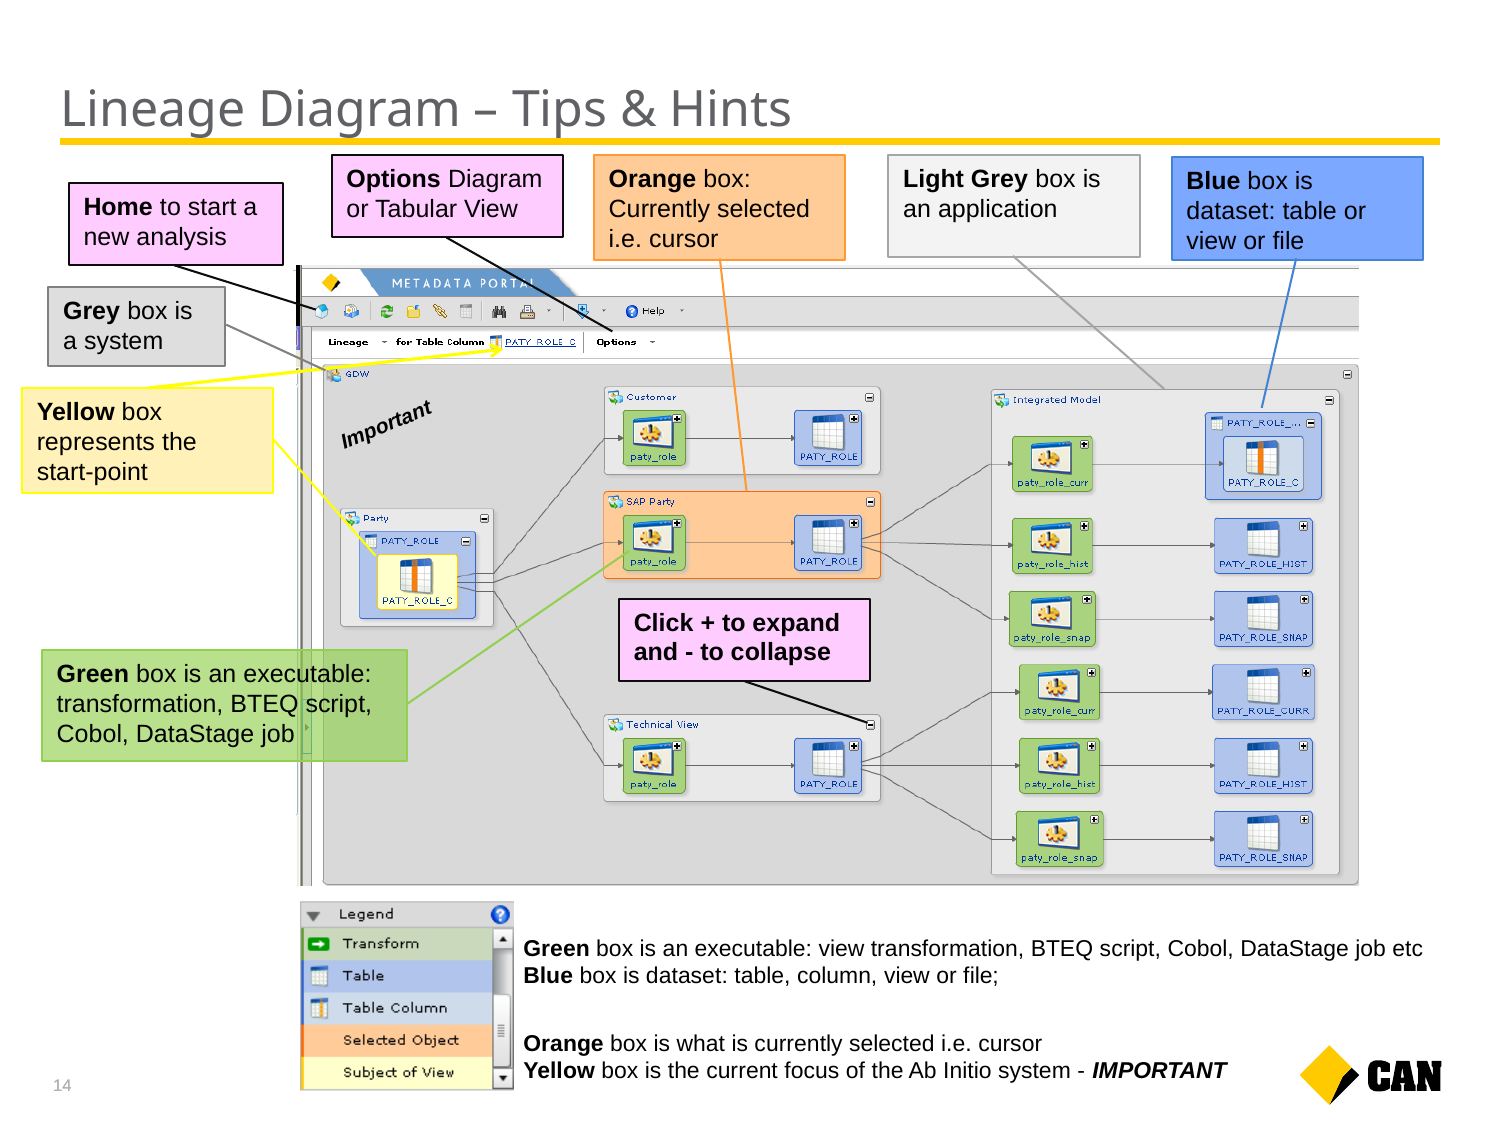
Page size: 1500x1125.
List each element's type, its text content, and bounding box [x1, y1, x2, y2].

text_box Blue box is dataset: table or view or file [1170, 155, 1425, 263]
text_box Grey box is a system [46, 285, 280, 368]
text_box Green box is an executable: view transformation, BTEQ script, Cobol, DataStage job etc Blue box is dataset: table, column, view or file; Orange box is what is currently selected i.e. cursor Yellow box is the current focus of the Ab Initio system - IMPORTANT [518, 926, 1500, 1091]
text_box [273, 348, 504, 441]
text_box Light Grey box is an application [886, 153, 1142, 263]
text_box Home to start a new analysis [67, 181, 288, 304]
text_box Yellow box represents the start-point [20, 386, 275, 495]
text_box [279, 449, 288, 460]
text_box Green box is an executable: transformation, BTEQ script, Cobol, DataStage job [40, 648, 288, 763]
picture [299, 899, 514, 1096]
picture [293, 264, 1359, 886]
title Lineage Diagram – Tips & Hints [60, 85, 1440, 137]
text_box Orange box: Currently selected i.e. cursor [592, 153, 847, 263]
text_box Options Diagram or Tabular View [330, 153, 565, 263]
